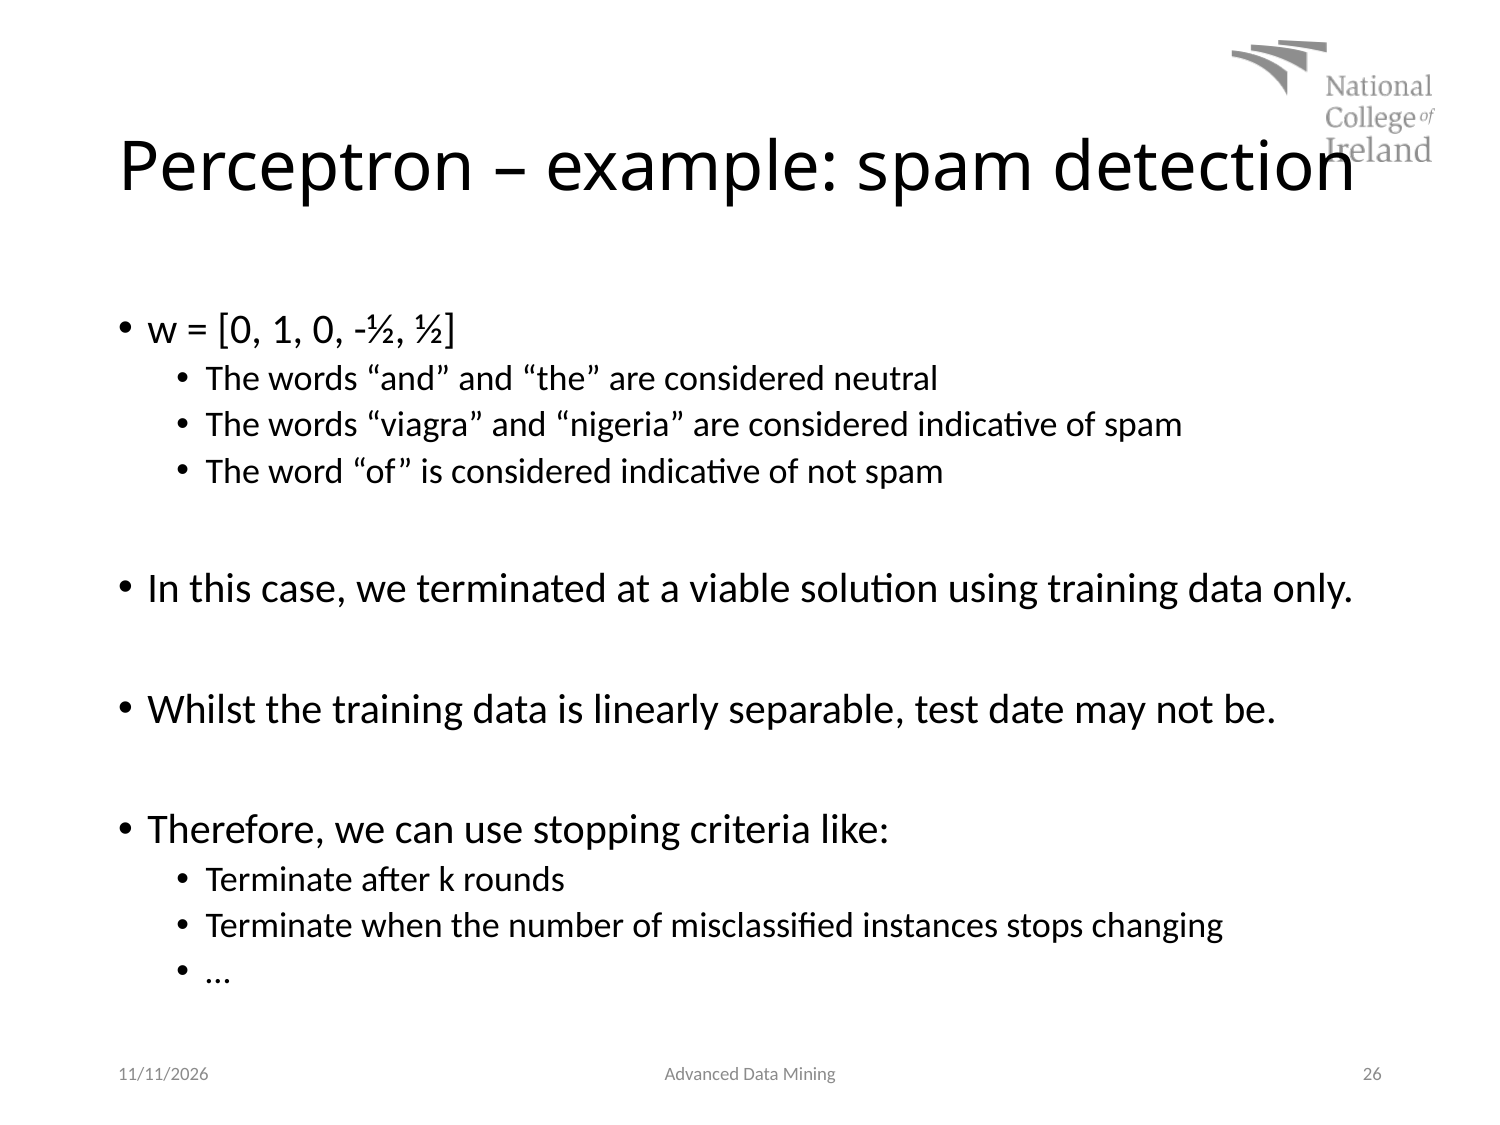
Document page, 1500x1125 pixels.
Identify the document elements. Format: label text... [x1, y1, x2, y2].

list w = [0, 1, 0, -½, ½] The words “and” and “the” are considered neutral The words “viagra” and “nigeria” are considered indicative of spam The word “of” is considered indicative of not spam In this case, we terminated at a viable solution using training data only. Whilst the training data is linearly separable, test date may not be. Therefore, we can use stopping criteria like: Terminate after k rounds Terminate when the number of misclassified instances stops changing … [103, 299, 1397, 1014]
slide_number 26 [1059, 1042, 1397, 1103]
picture [1231, 39, 1436, 163]
title Perceptron – example: spam detection [103, 59, 1397, 278]
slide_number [103, 1042, 441, 1103]
footer Advanced Data Mining [496, 1042, 1004, 1103]
